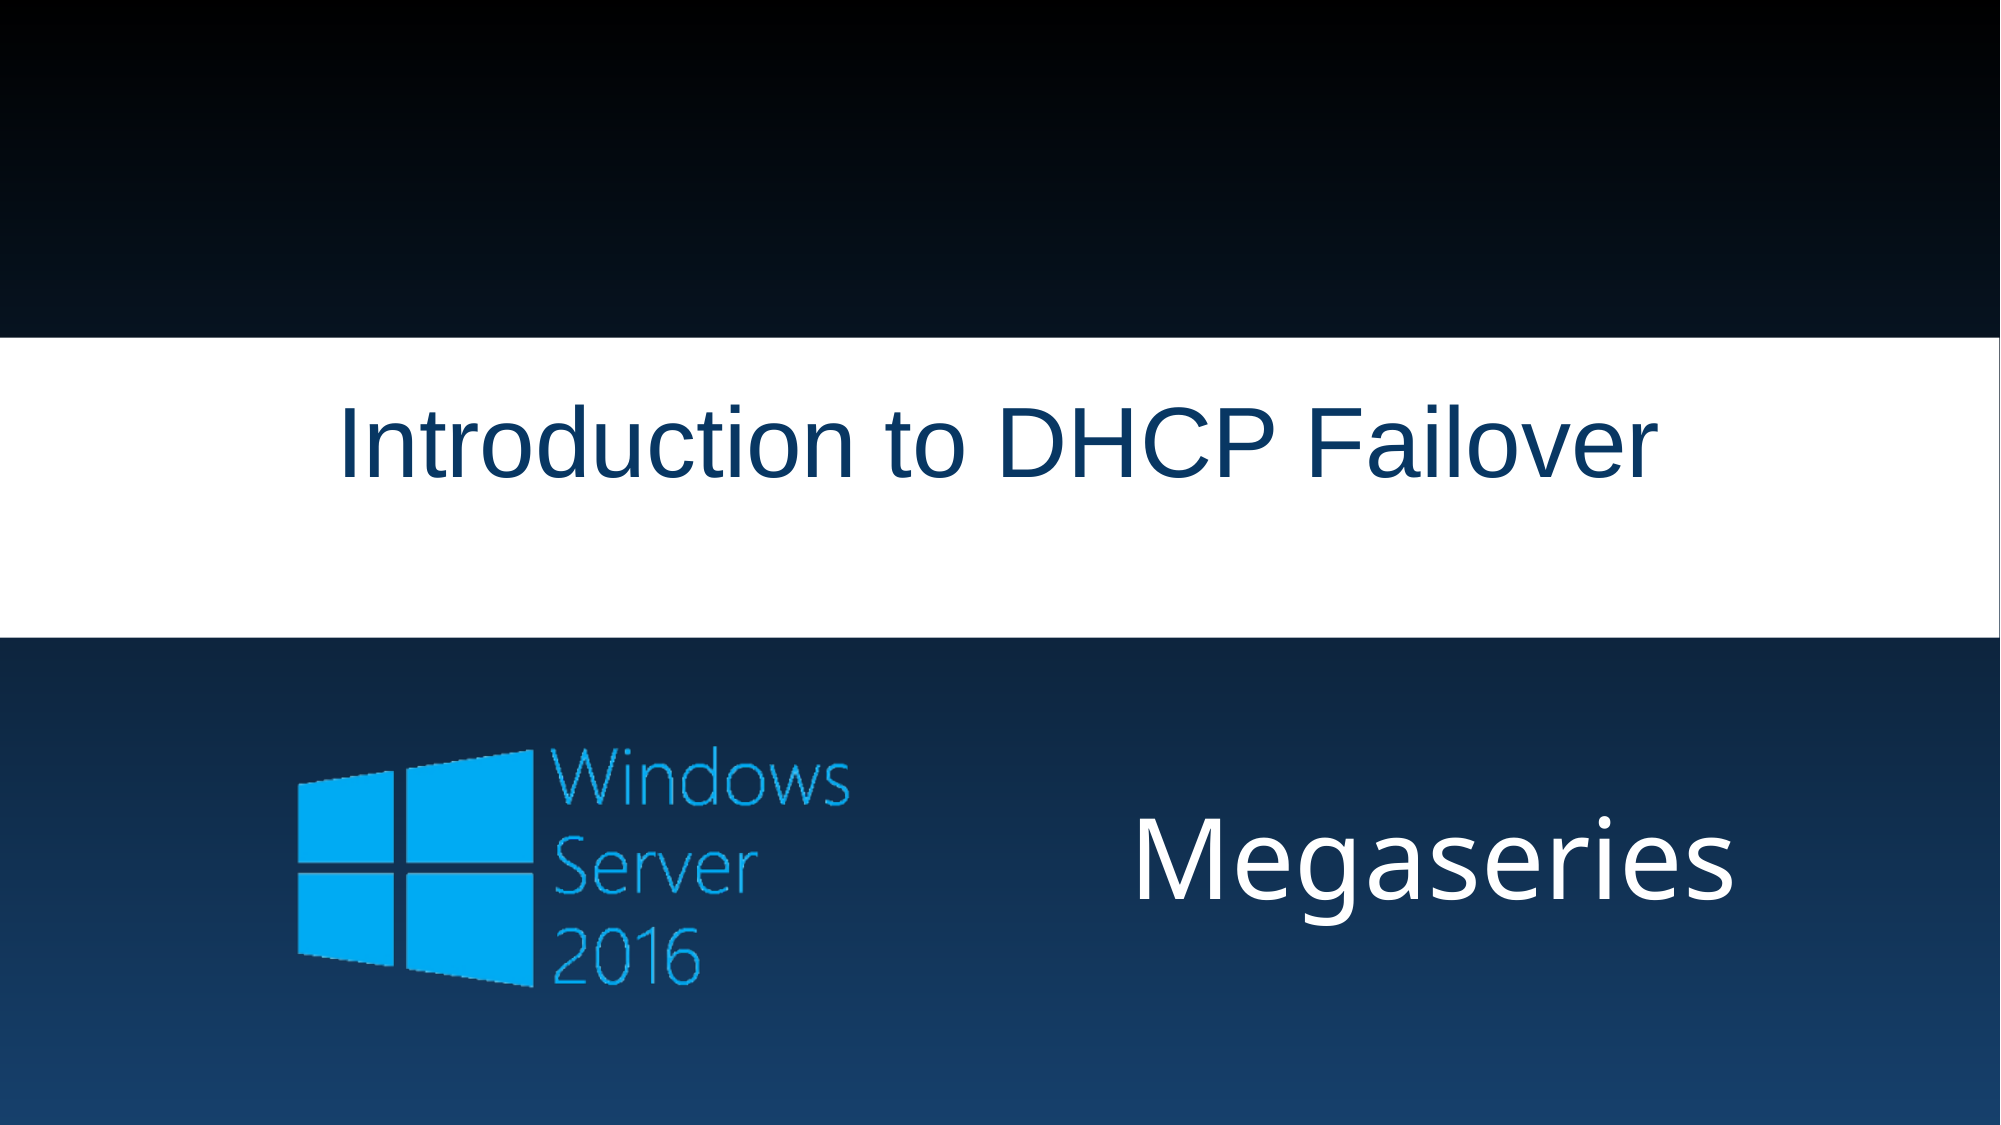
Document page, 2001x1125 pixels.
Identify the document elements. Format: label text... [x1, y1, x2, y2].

picture [281, 674, 873, 1069]
subtitle Megaseries [879, 794, 1979, 1010]
text_box Introduction to DHCP Failover [262, 370, 1736, 506]
